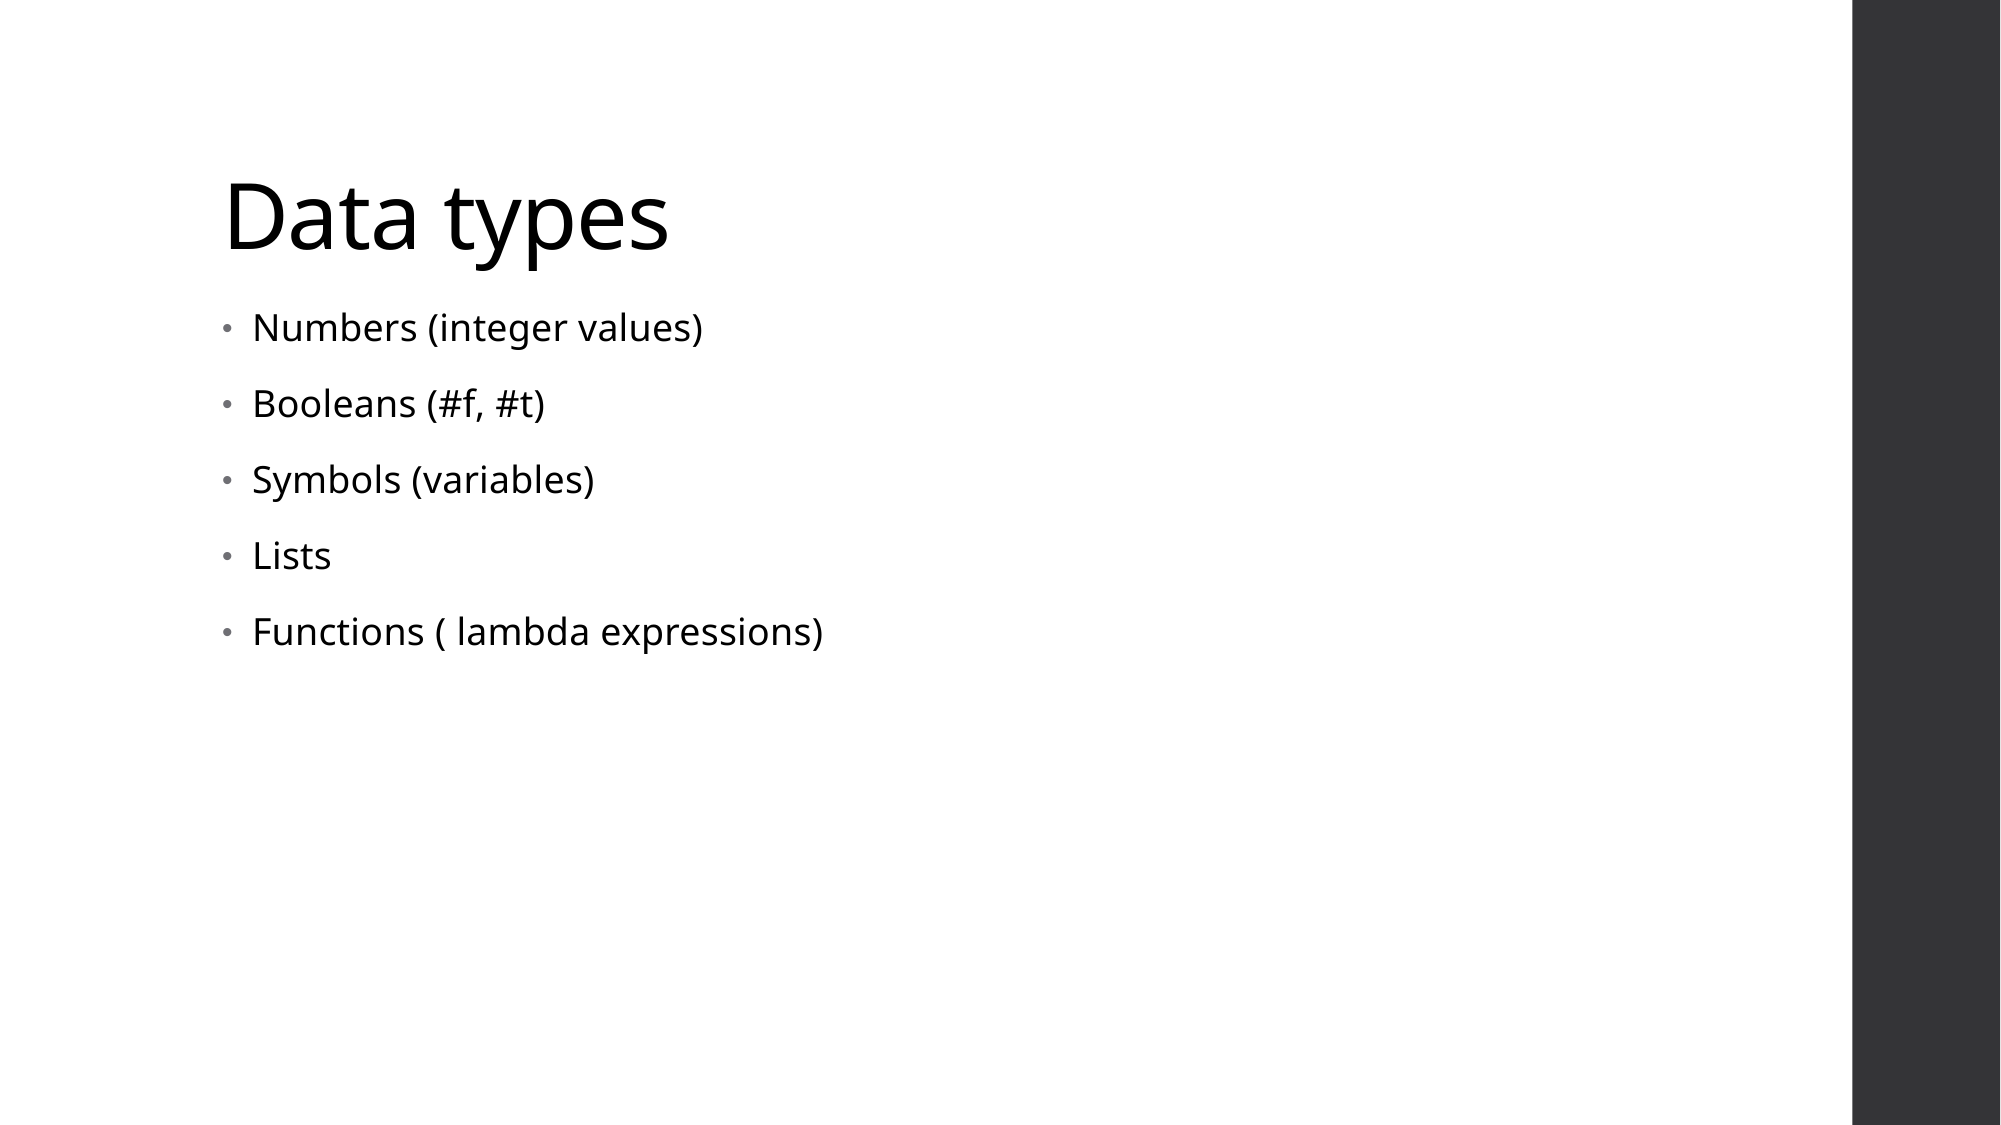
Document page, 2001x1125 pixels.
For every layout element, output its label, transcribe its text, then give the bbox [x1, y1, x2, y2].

title Data types [206, 60, 1797, 278]
list Numbers (integer values) Booleans (#f, #t) Symbols (variables) Lists Functions ( lambda expressions) [206, 299, 1617, 1014]
